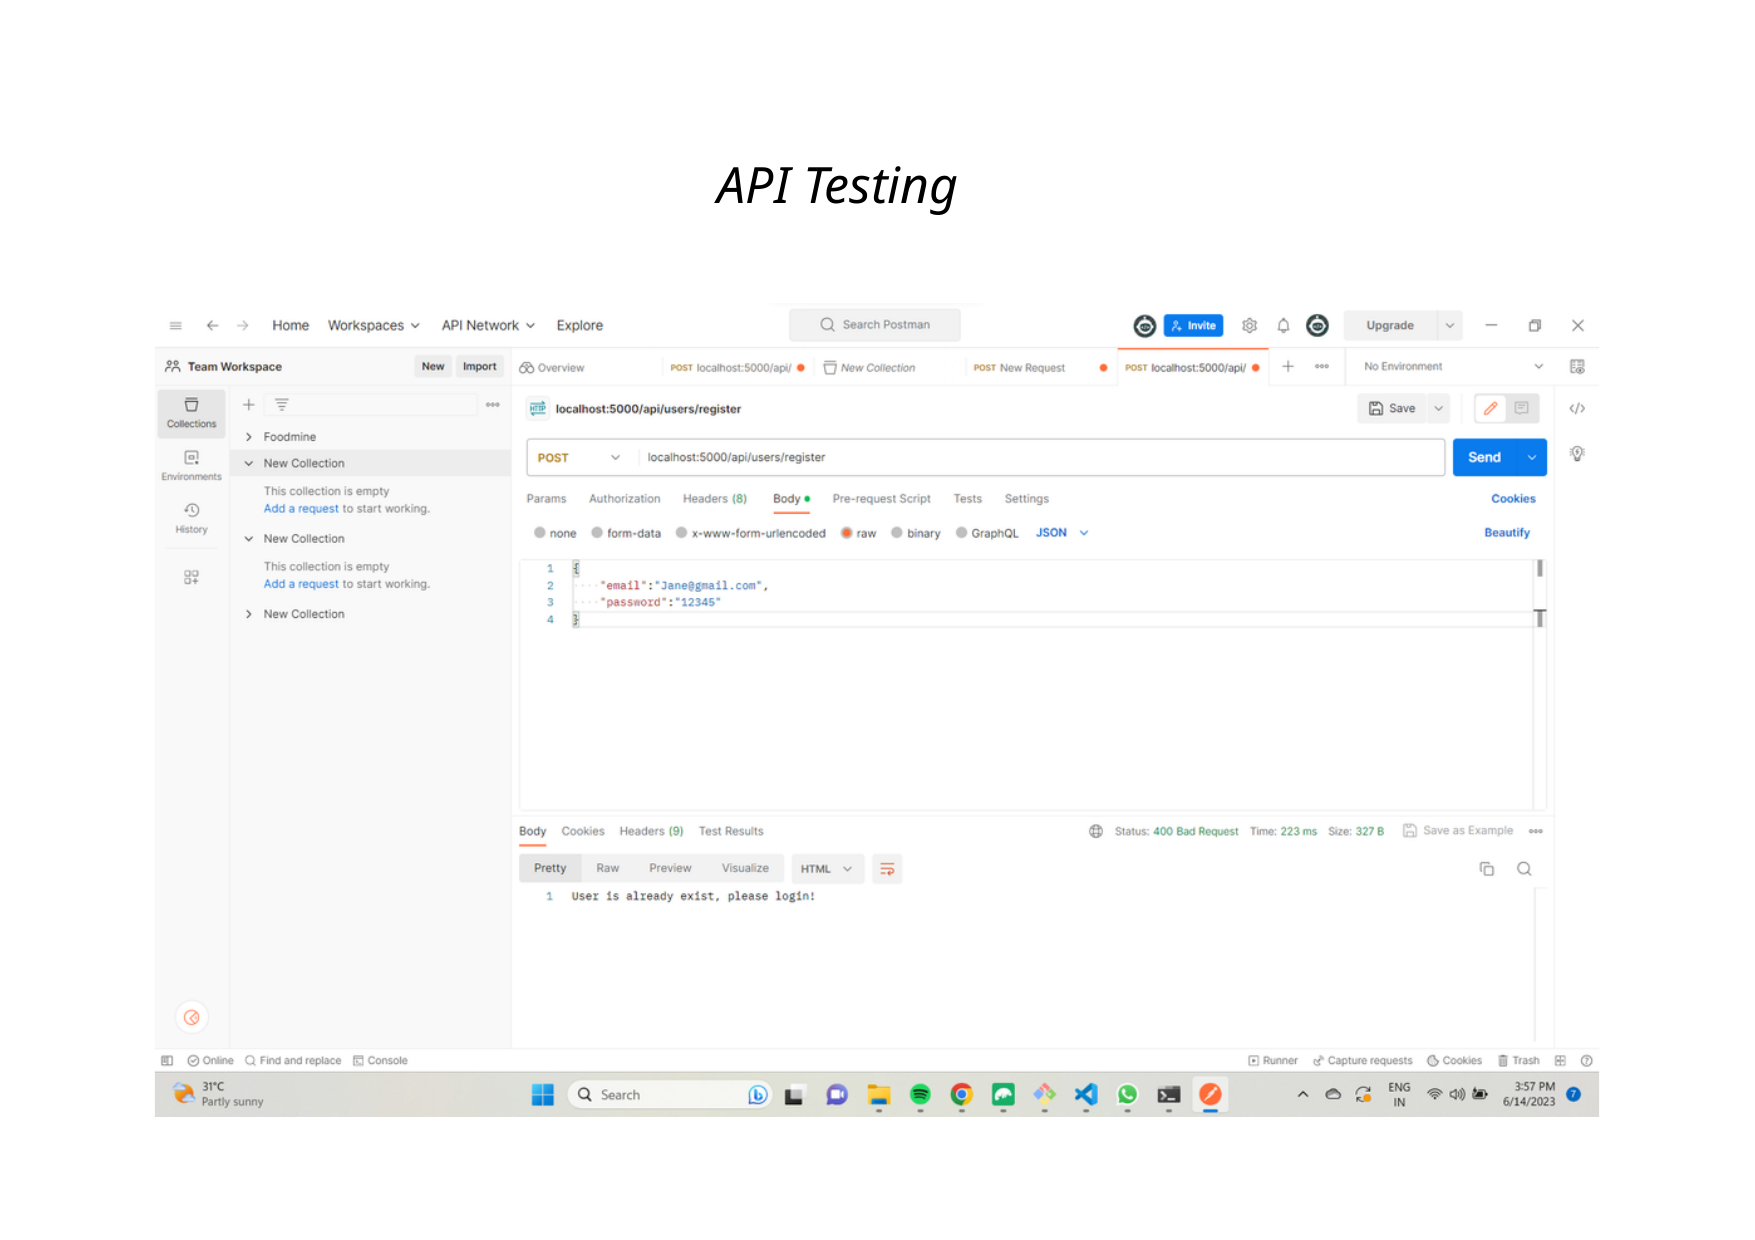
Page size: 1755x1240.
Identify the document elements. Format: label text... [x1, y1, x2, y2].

text_box [154, 303, 1600, 1117]
text_box API Testing [704, 143, 973, 214]
